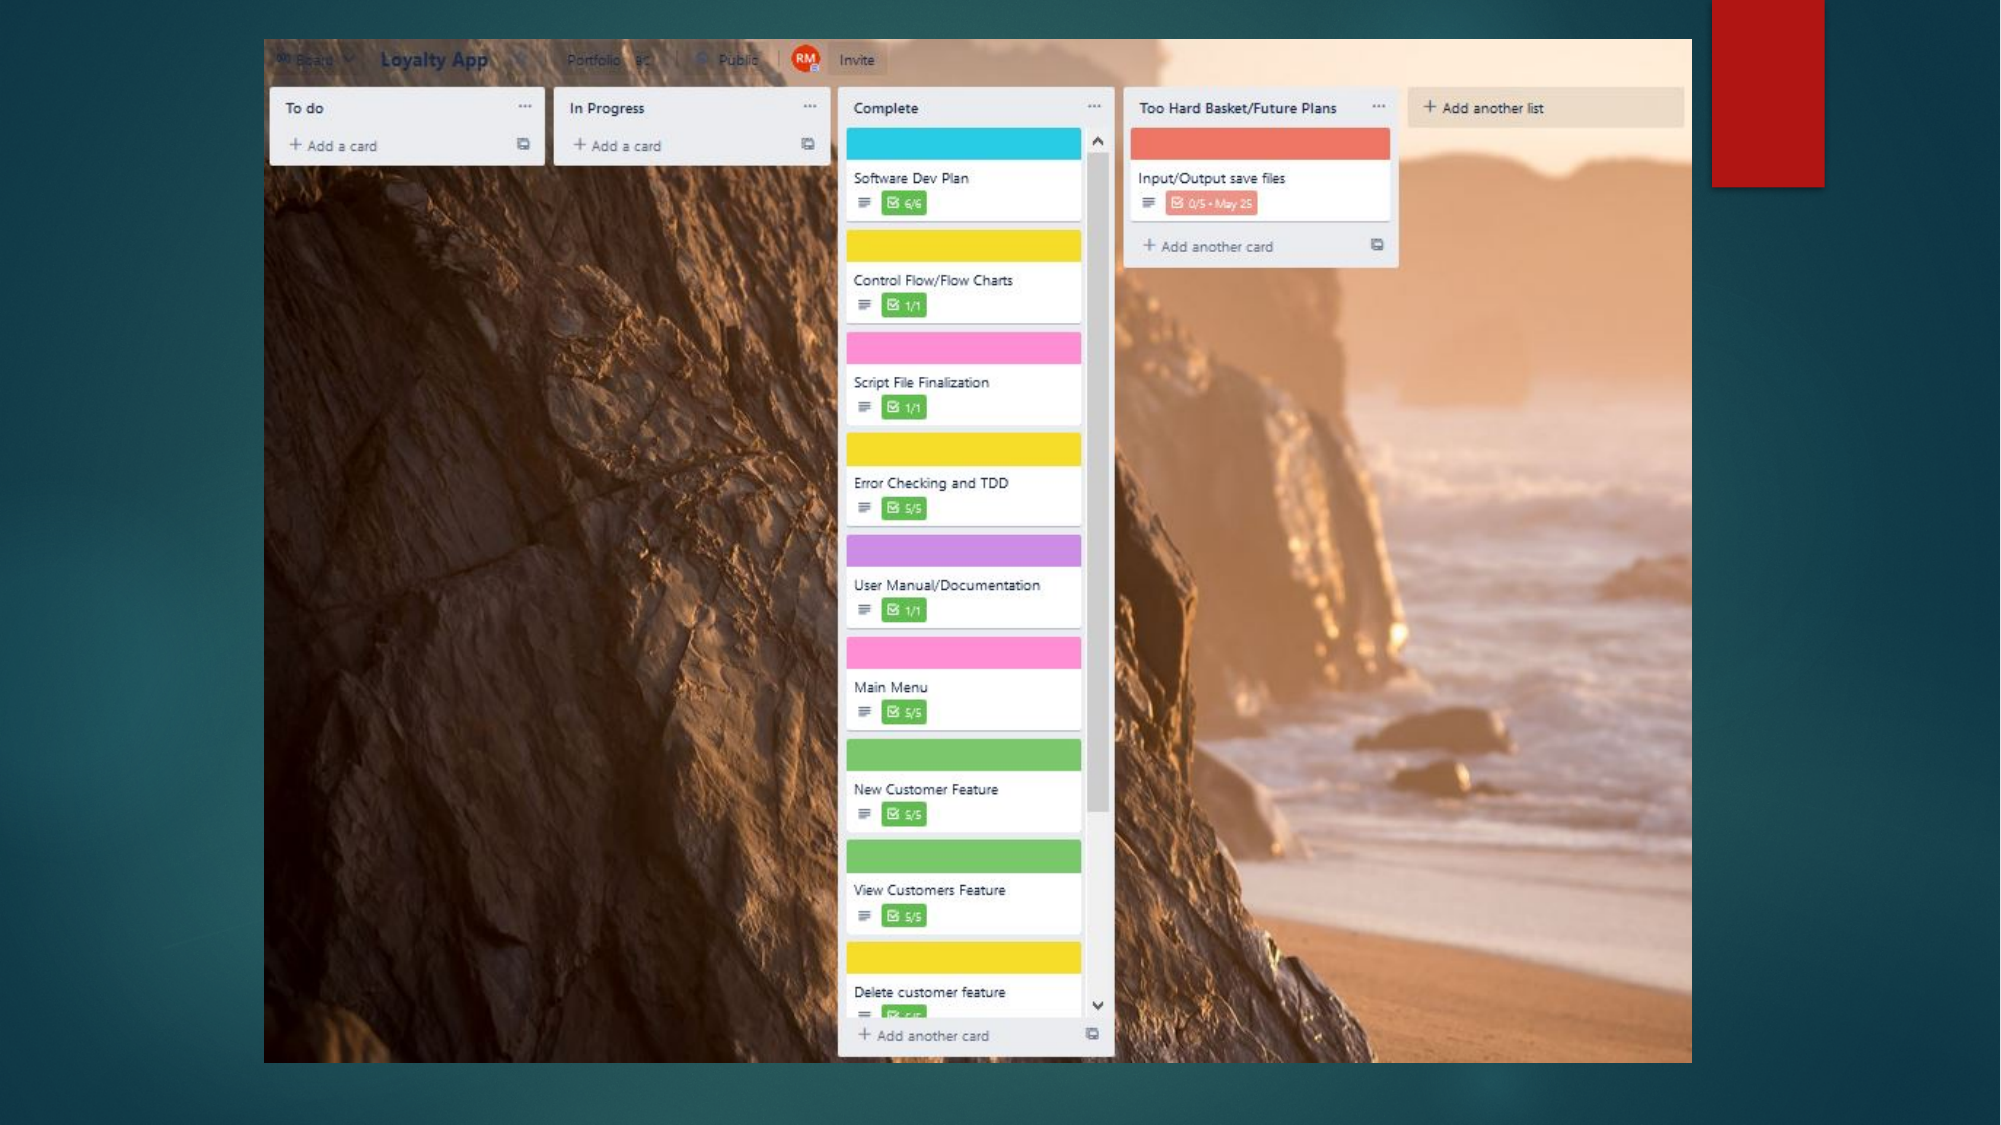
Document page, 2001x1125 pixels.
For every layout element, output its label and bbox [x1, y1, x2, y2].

picture [0, 0, 1692, 1125]
